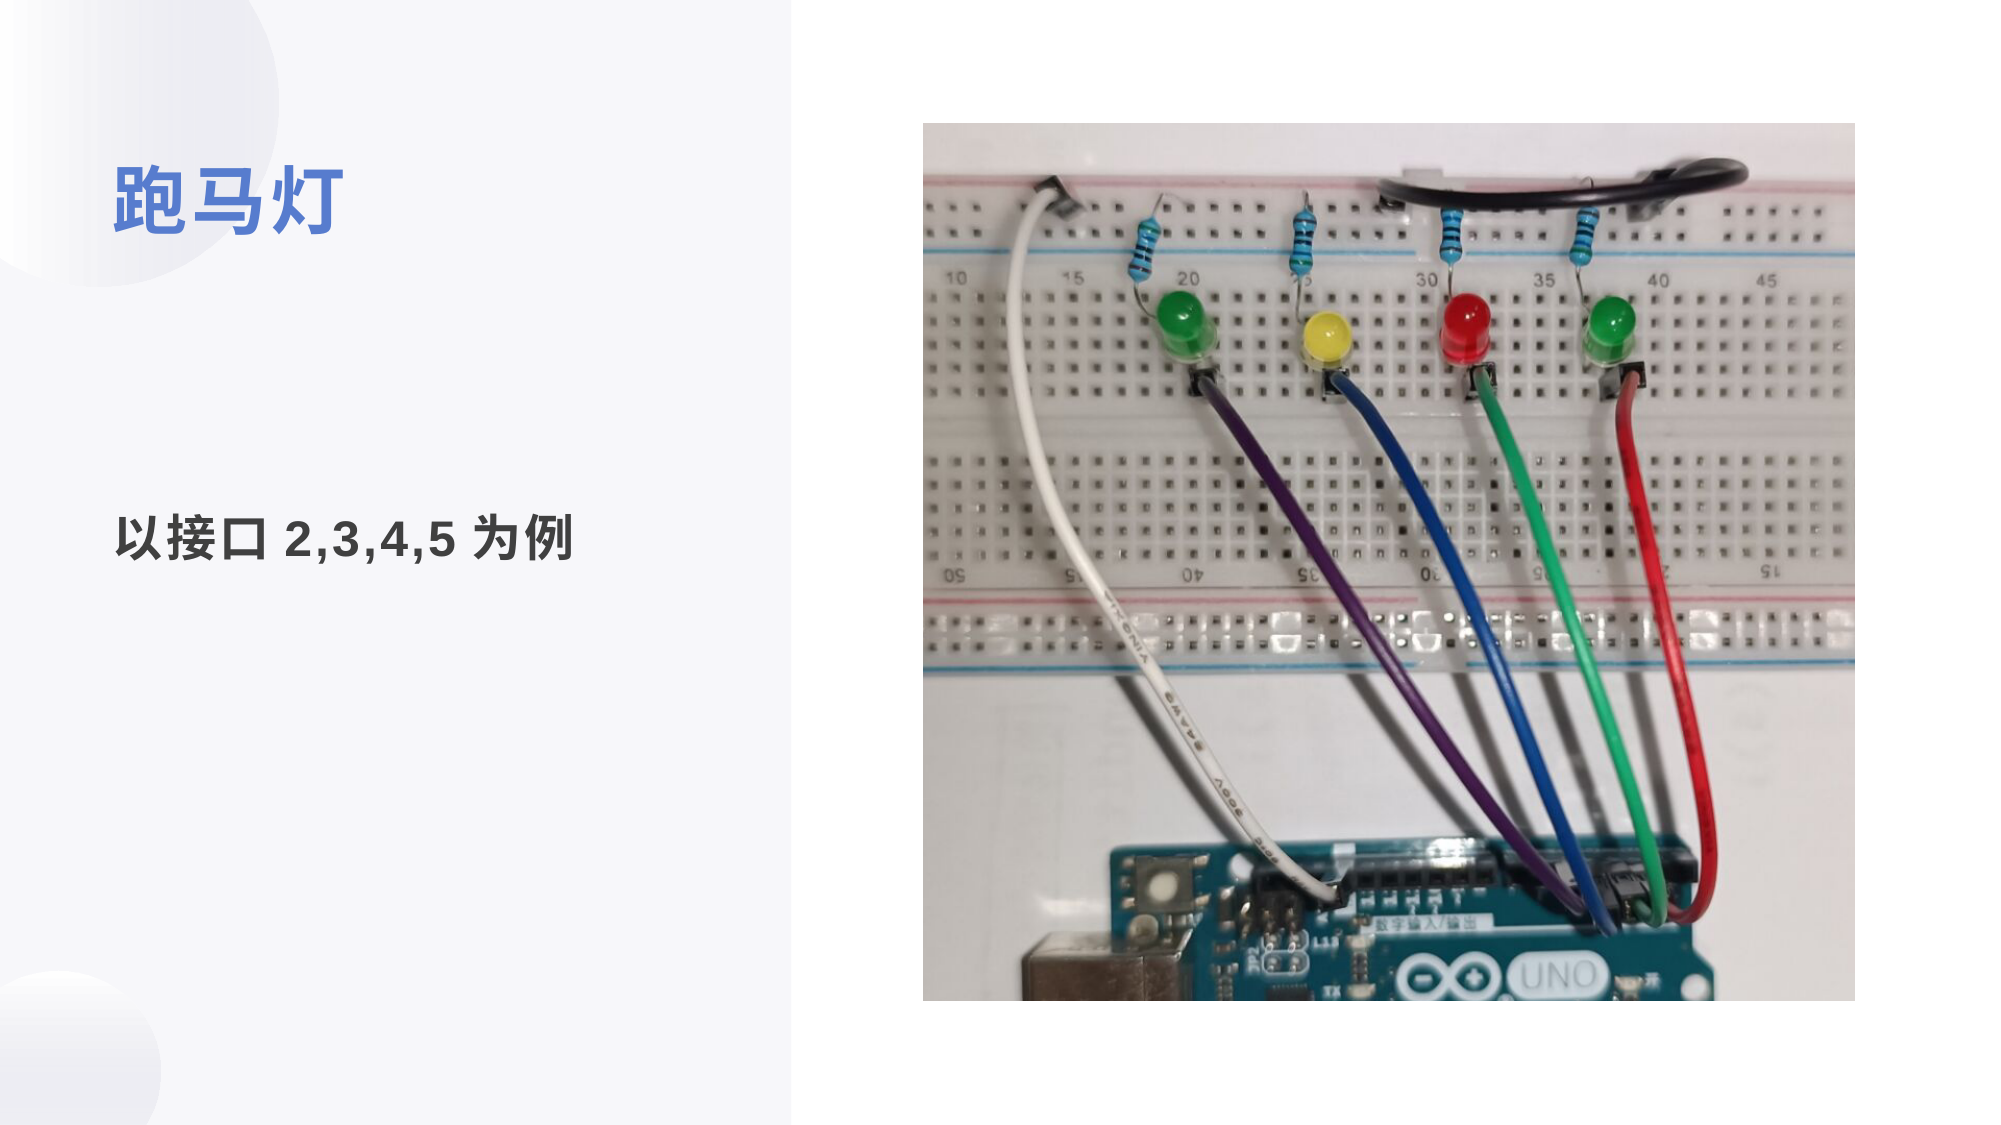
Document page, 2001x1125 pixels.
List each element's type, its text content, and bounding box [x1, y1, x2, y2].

title 跑马灯 [95, 126, 746, 272]
list 以接口2,3,4,5为例 [96, 488, 746, 1098]
picture [922, 123, 1855, 1001]
